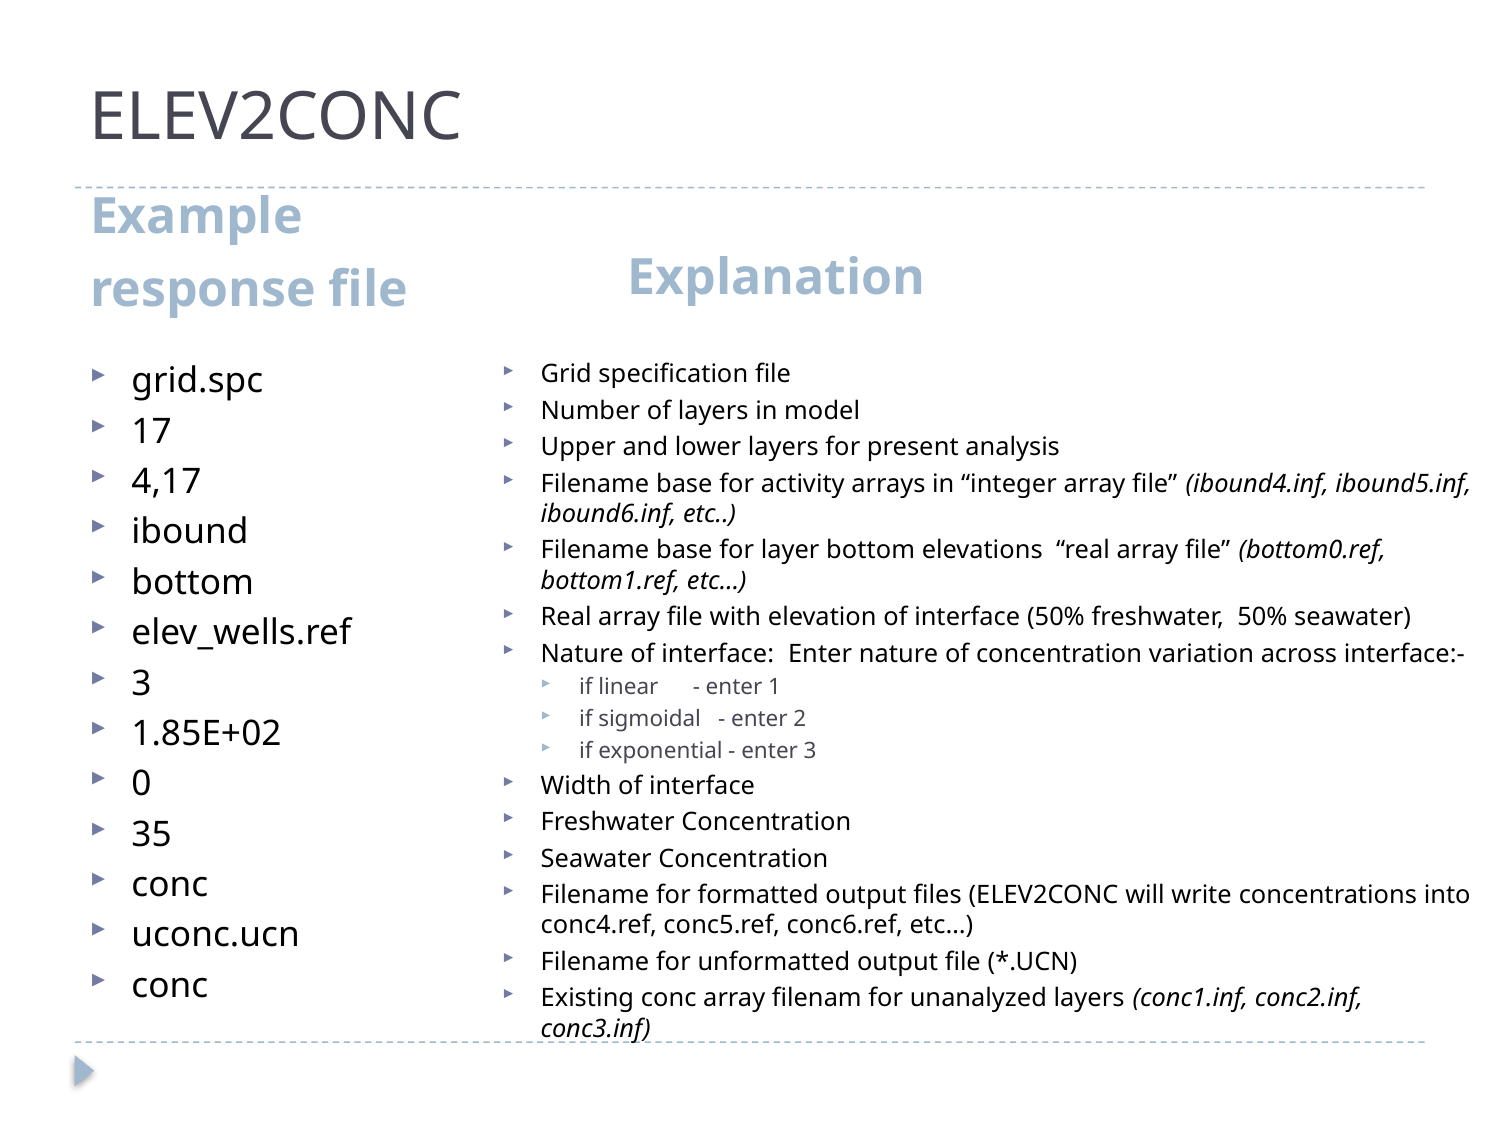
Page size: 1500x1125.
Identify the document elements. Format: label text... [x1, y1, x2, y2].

list Explanation [612, 200, 1276, 313]
list Example response file [75, 210, 738, 324]
list Grid specification file Number of layers in model Upper and lower layers for present analysis Filename base for activity arrays in “integer array file” (ibound4.inf, ibound5.inf, ibound6.inf, etc..) Filename base for layer bottom elevations “real array file” (bottom0.ref, bottom1.ref, etc…) Real array file with elevation of interface (50% freshwater, 50% seawater) Nature of interface: Enter nature of concentration variation across interface:- if linear - enter 1 if sigmoidal - enter 2 if exponential - enter 3 Width of interface Freshwater Concentration Seawater Concentration Filename for formatted output files (ELEV2CONC will write concentrations into conc4.ref, conc5.ref, conc6.ref, etc…) Filename for unformatted output file (*.UCN) Existing conc array filenam for unanalyzed layers (conc1.inf, conc2.inf, conc3.inf) [487, 350, 1488, 1088]
list grid.spc 17 4,17 ibound bottom elev_wells.ref 3 1.85E+02 0 35 conc uconc.ucn conc [75, 350, 487, 1013]
title ELEV2CONC [75, 37, 1425, 188]
